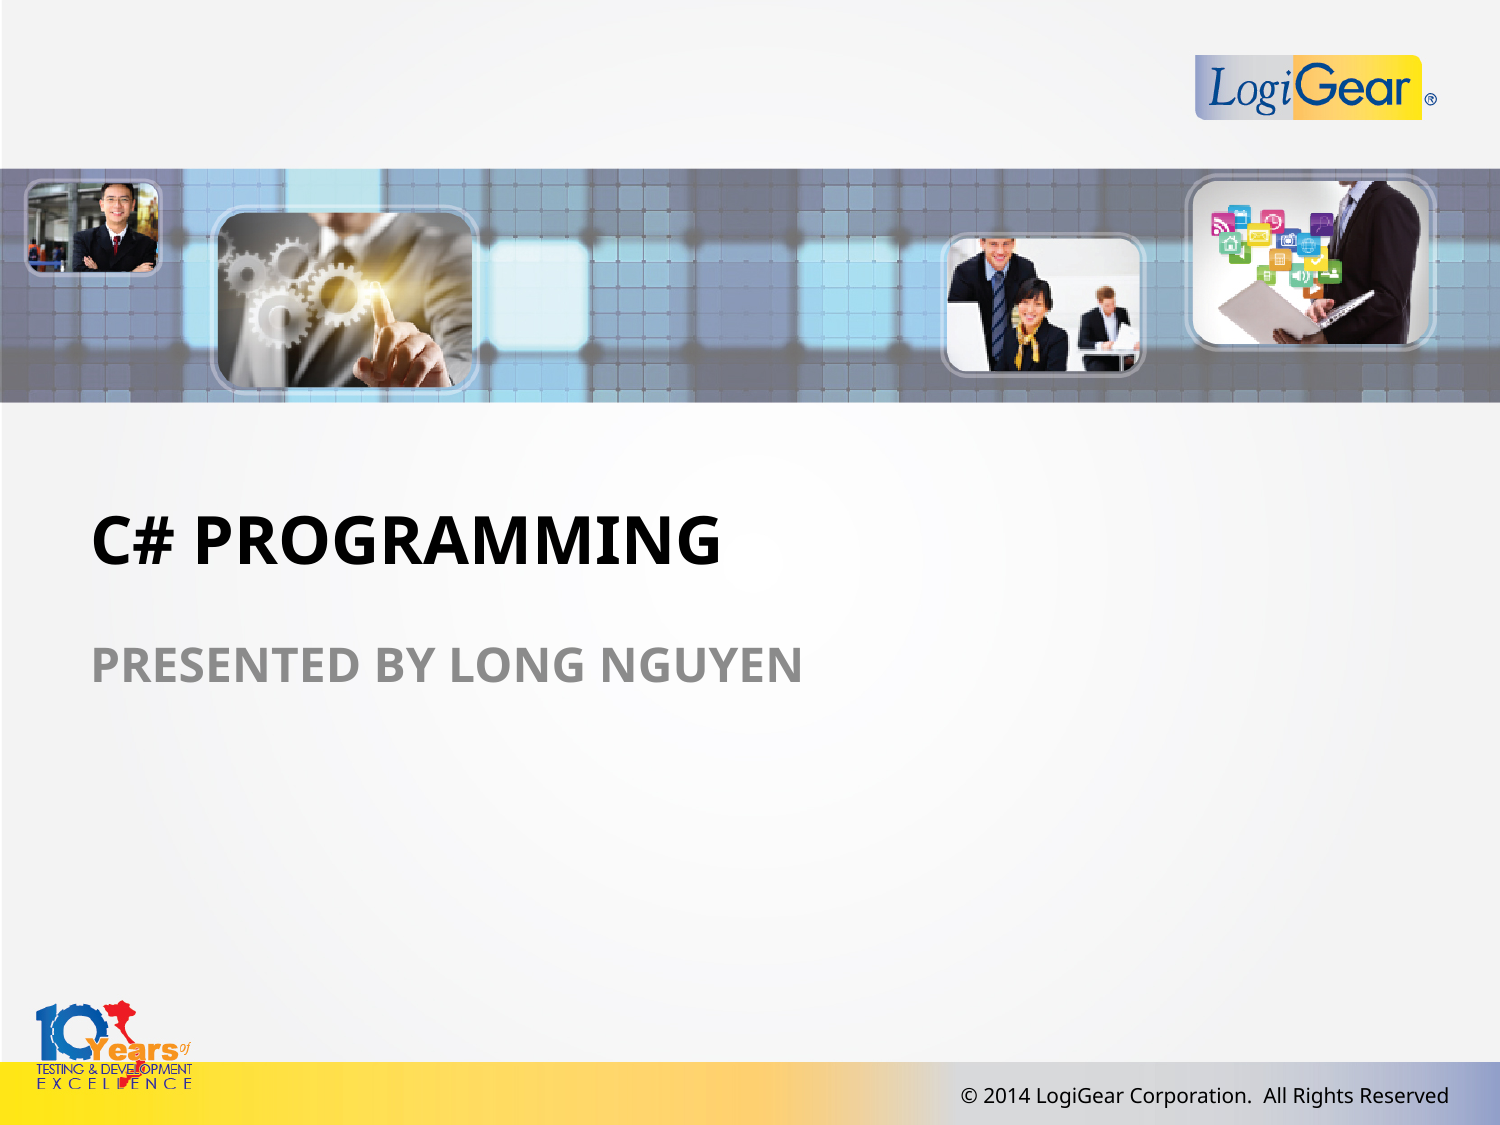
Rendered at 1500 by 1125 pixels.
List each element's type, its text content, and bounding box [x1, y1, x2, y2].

list Presented by Long nguyen [75, 612, 1425, 700]
picture [0, 0, 1500, 1125]
title C# Programming [75, 462, 1425, 612]
